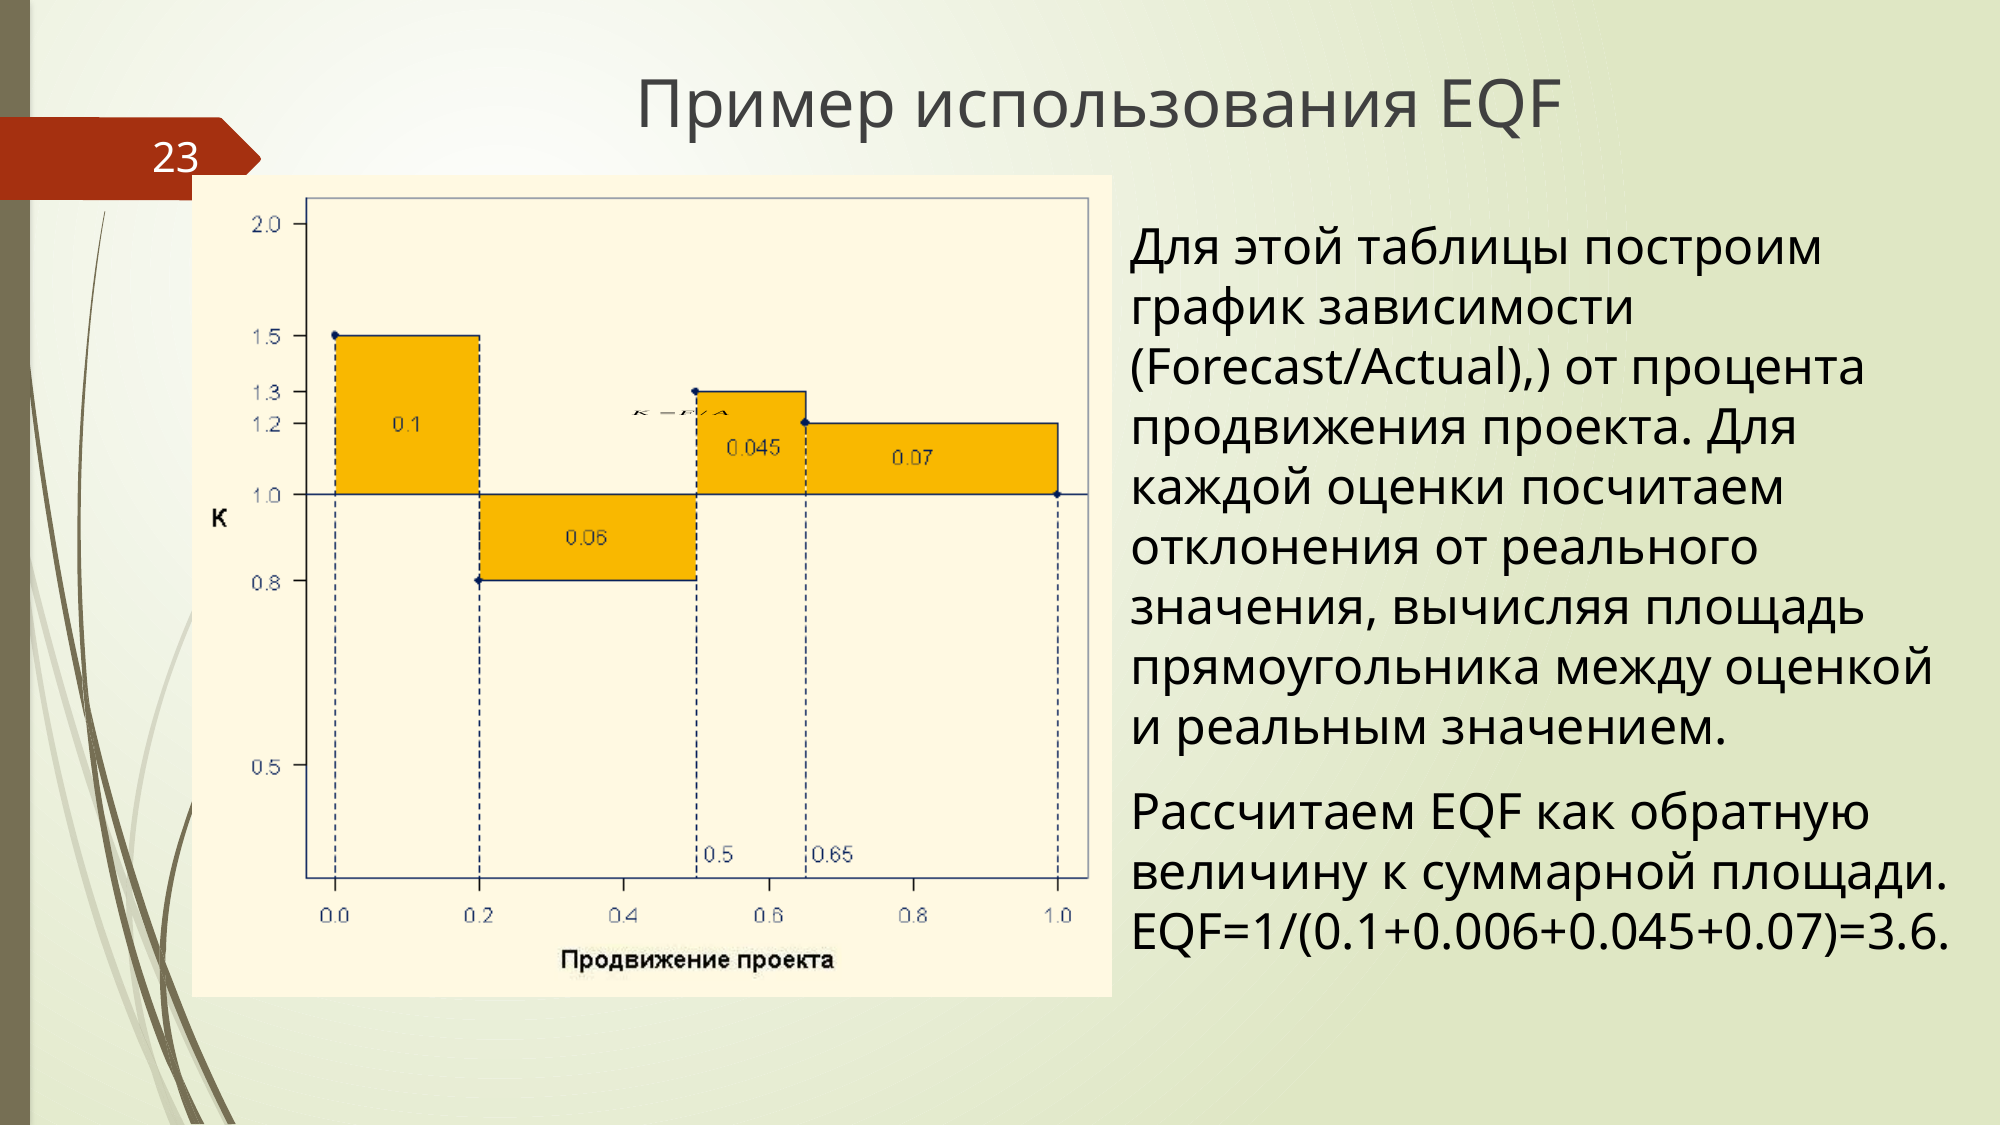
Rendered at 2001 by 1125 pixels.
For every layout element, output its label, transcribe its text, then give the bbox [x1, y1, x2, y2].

picture [192, 175, 1112, 997]
slide_number 23 [87, 129, 216, 190]
title Пример использования EQF [306, 53, 1892, 190]
text_box Для этой таблицы построим график зависимости (Forecast/Actual),) от процента продвижения проекта. Для каждой оценки посчитаем отклонения от реального значения, вычисляя площадь прямоугольника между оценкой и реальным значением. Рассчитаем EQF как обратную величину к суммарной площади. EQF=1/(0.1+0.006+0.045+0.07)=3.6. [1116, 207, 1978, 968]
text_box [627, 409, 733, 418]
